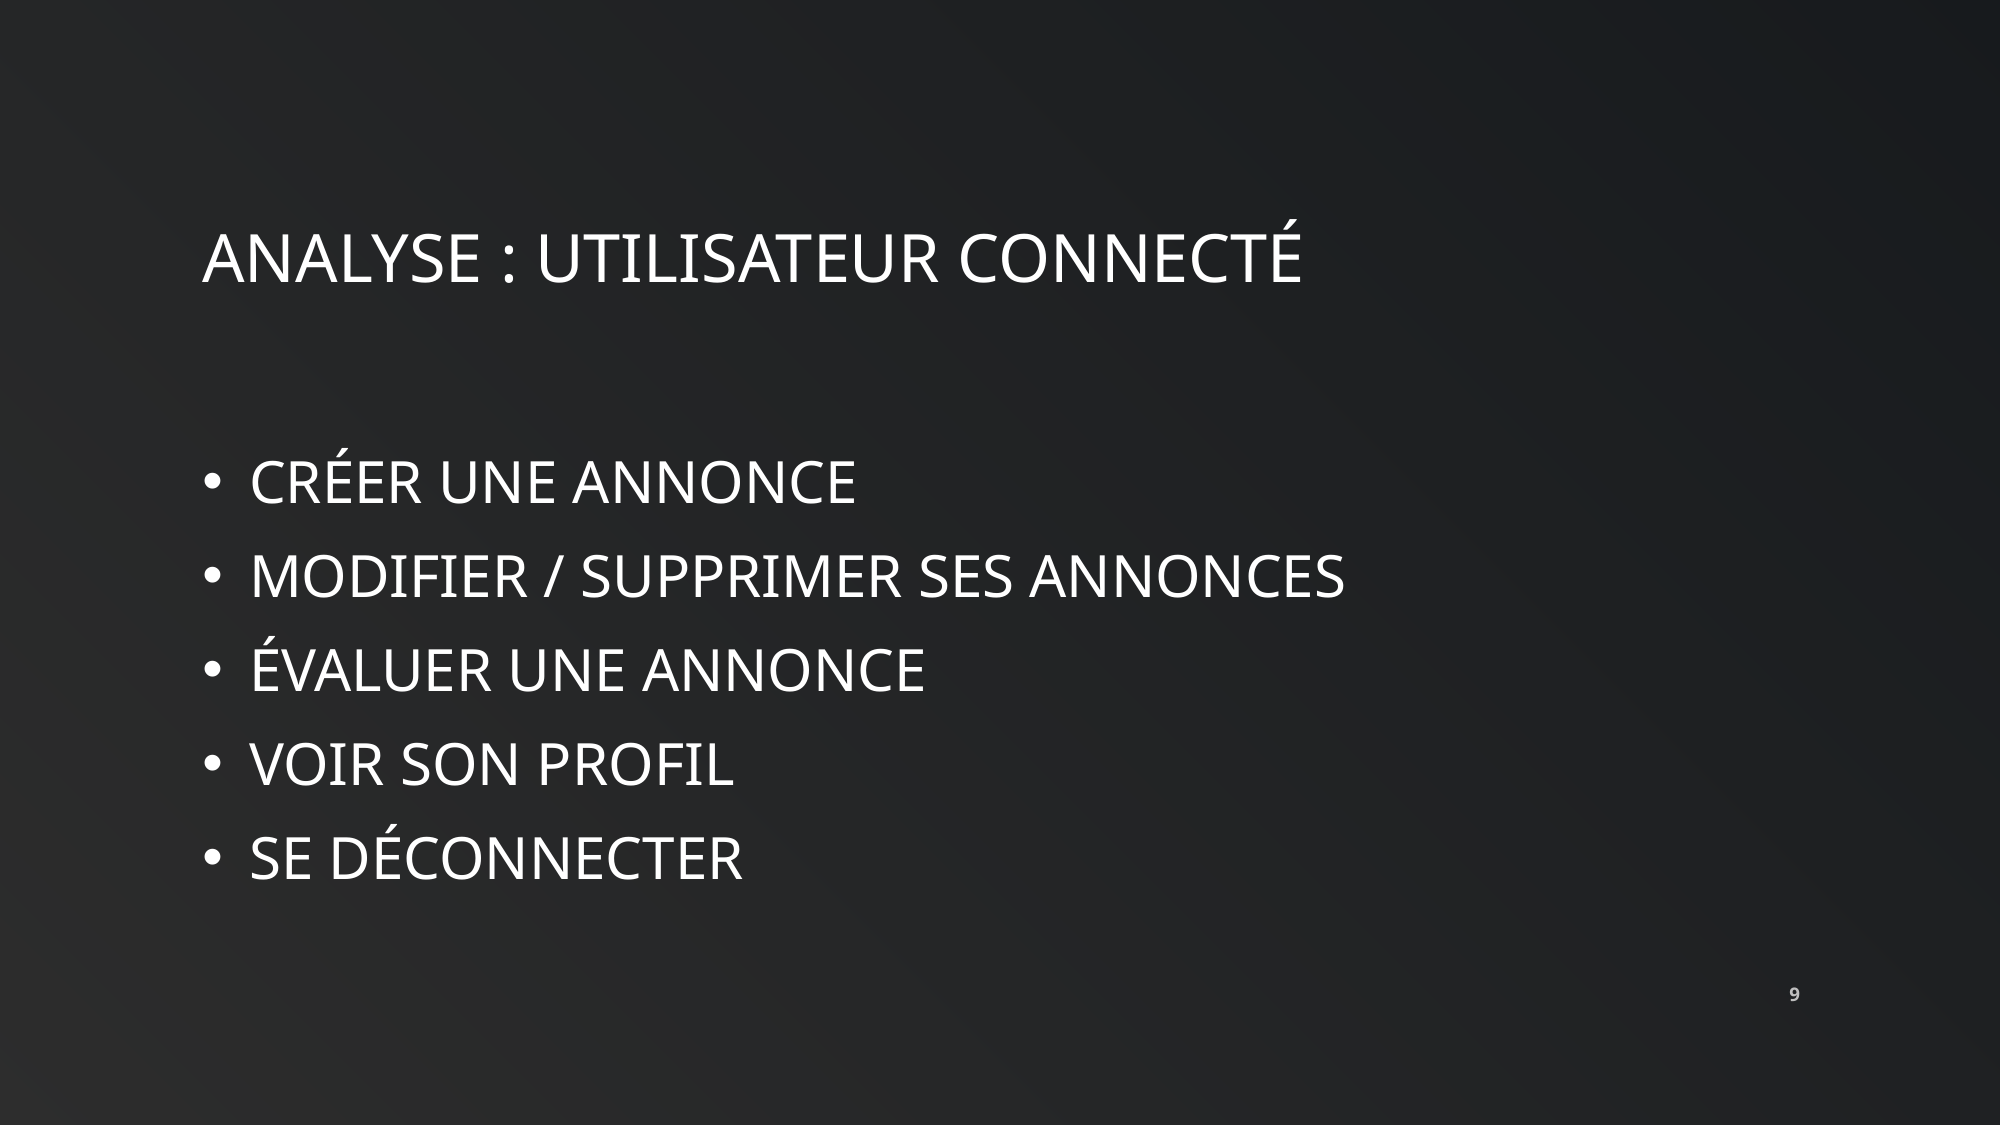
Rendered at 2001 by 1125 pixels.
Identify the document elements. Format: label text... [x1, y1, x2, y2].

list Créer une annonce Modifier / supprimer ses annonces Évaluer une annonce Voir son profil Se déconnecter [187, 437, 1813, 950]
slide_number 9 [1724, 965, 1816, 1025]
title Analyse : utilisateur connecté [187, 99, 1813, 413]
